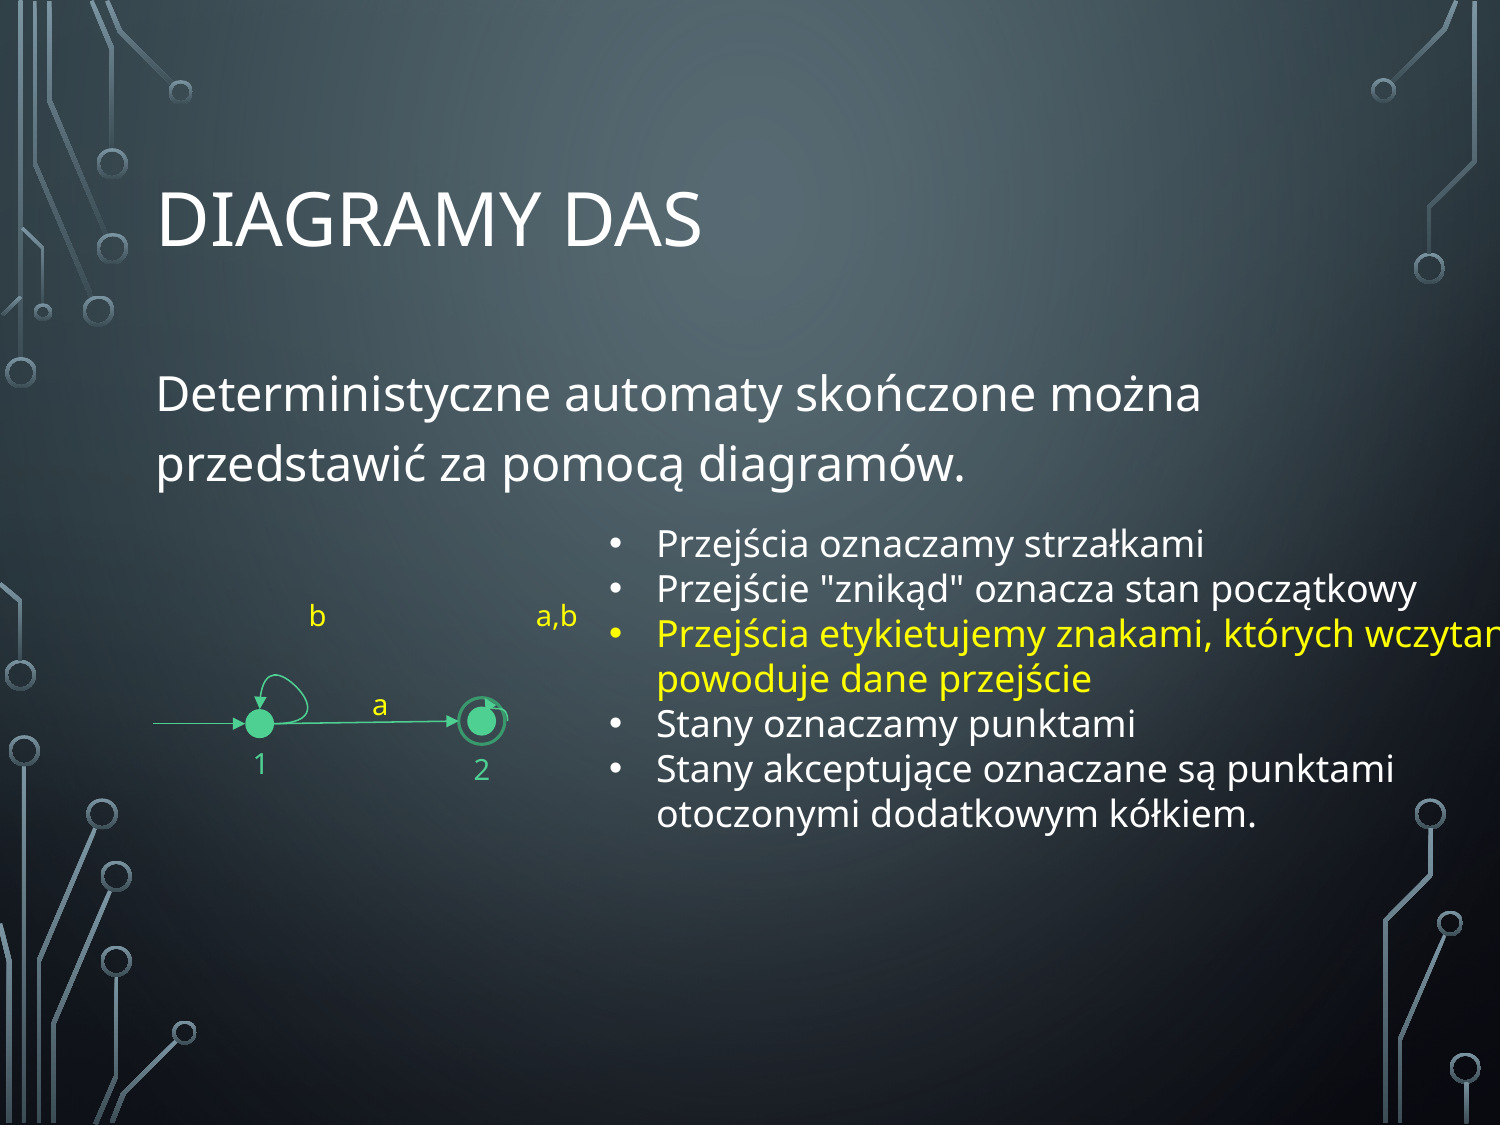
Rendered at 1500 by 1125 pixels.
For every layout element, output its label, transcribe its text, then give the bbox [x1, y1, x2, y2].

title Diagramy das [140, 101, 1360, 343]
list Deterministyczne automaty skończone można przedstawić za pomocą diagramów. [140, 343, 1360, 499]
text_box Przejścia oznaczamy strzałkami Przejście "znikąd" oznacza stan początkowy Przejścia etykietujemy znakami, których wczytanie powoduje dane przejście Stany oznaczamy punktami Stany akceptujące oznaczane są punktami otoczonymi dodatkowym kółkiem. [594, 512, 1500, 843]
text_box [153, 589, 644, 825]
